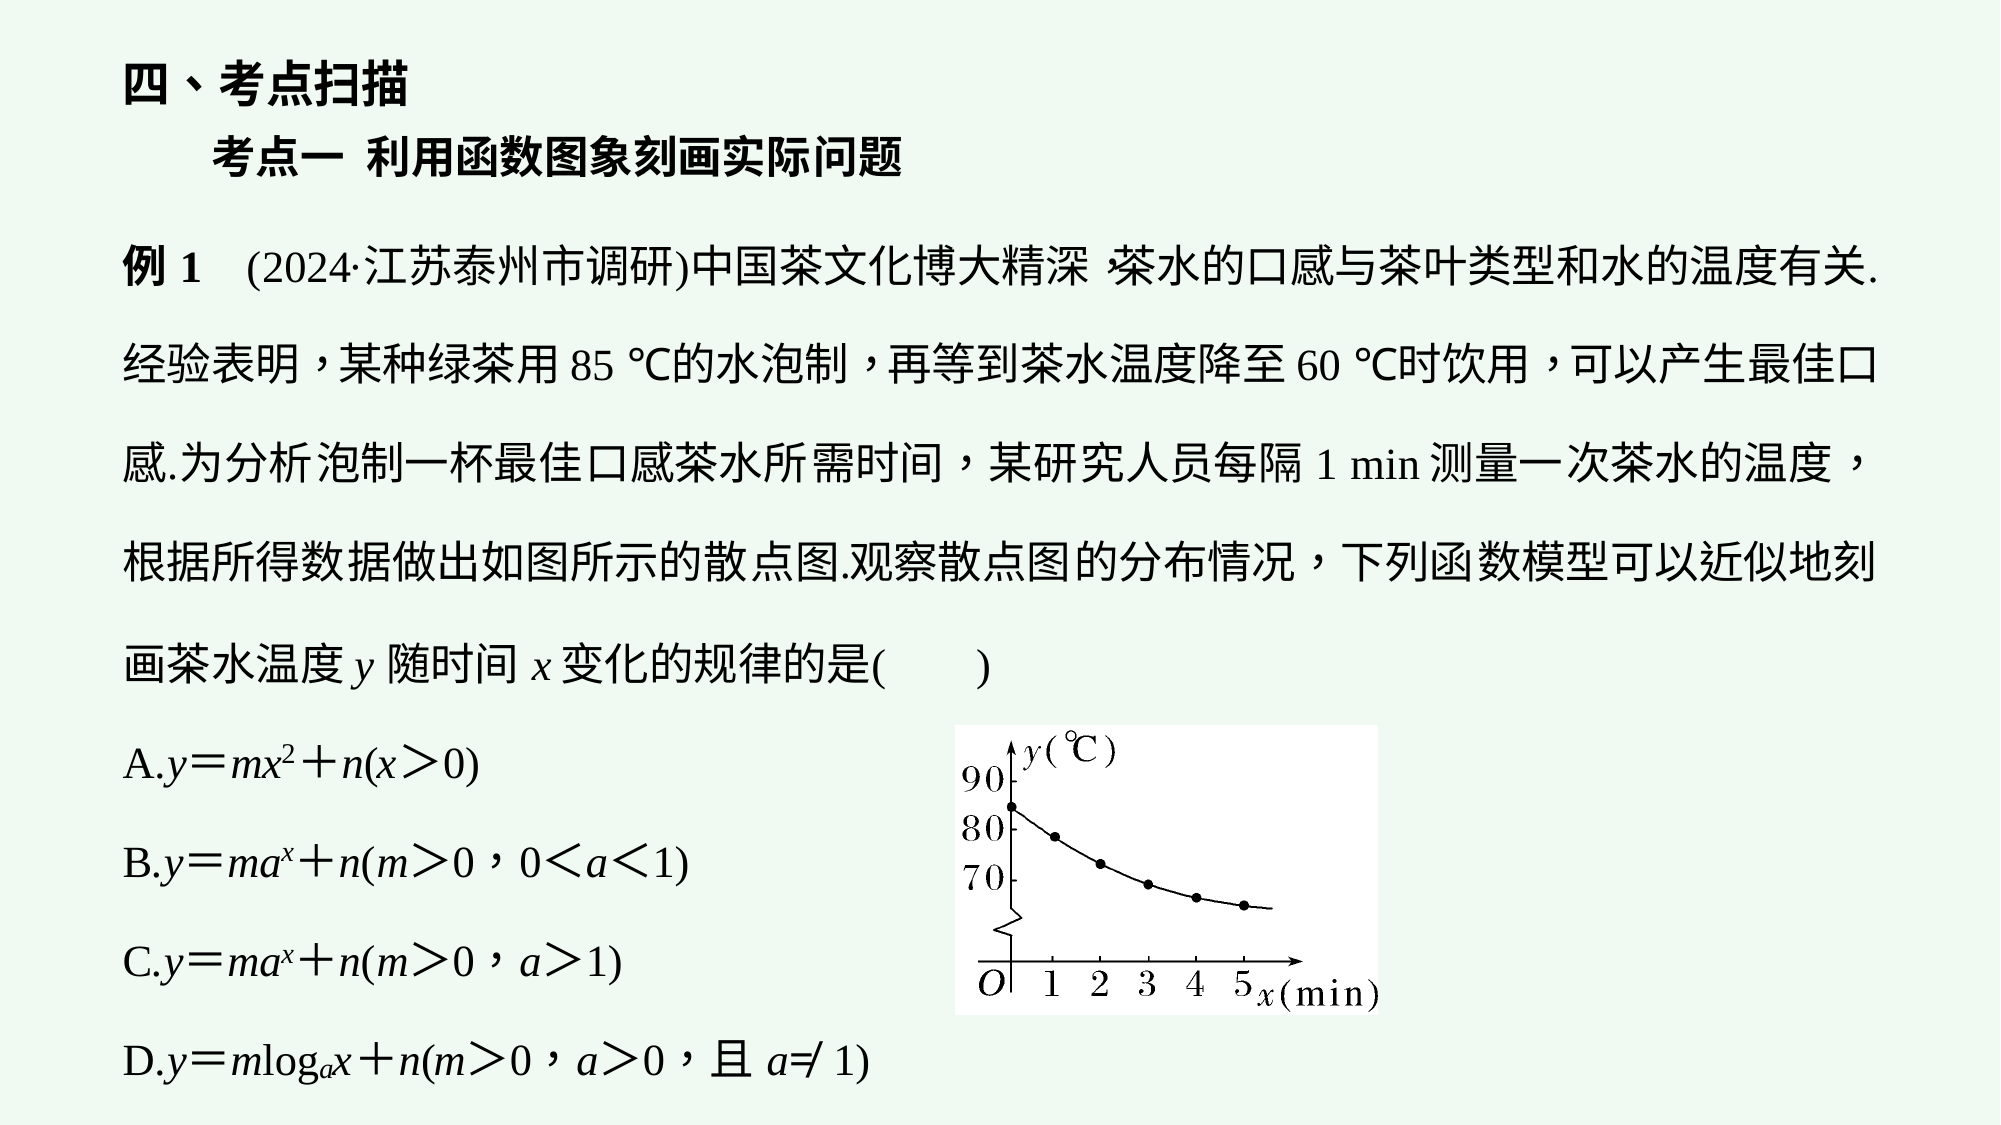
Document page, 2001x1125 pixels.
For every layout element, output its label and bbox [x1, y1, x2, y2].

text_box [122, 129, 1881, 1125]
picture [955, 725, 1378, 1015]
text_box [122, 48, 2000, 124]
